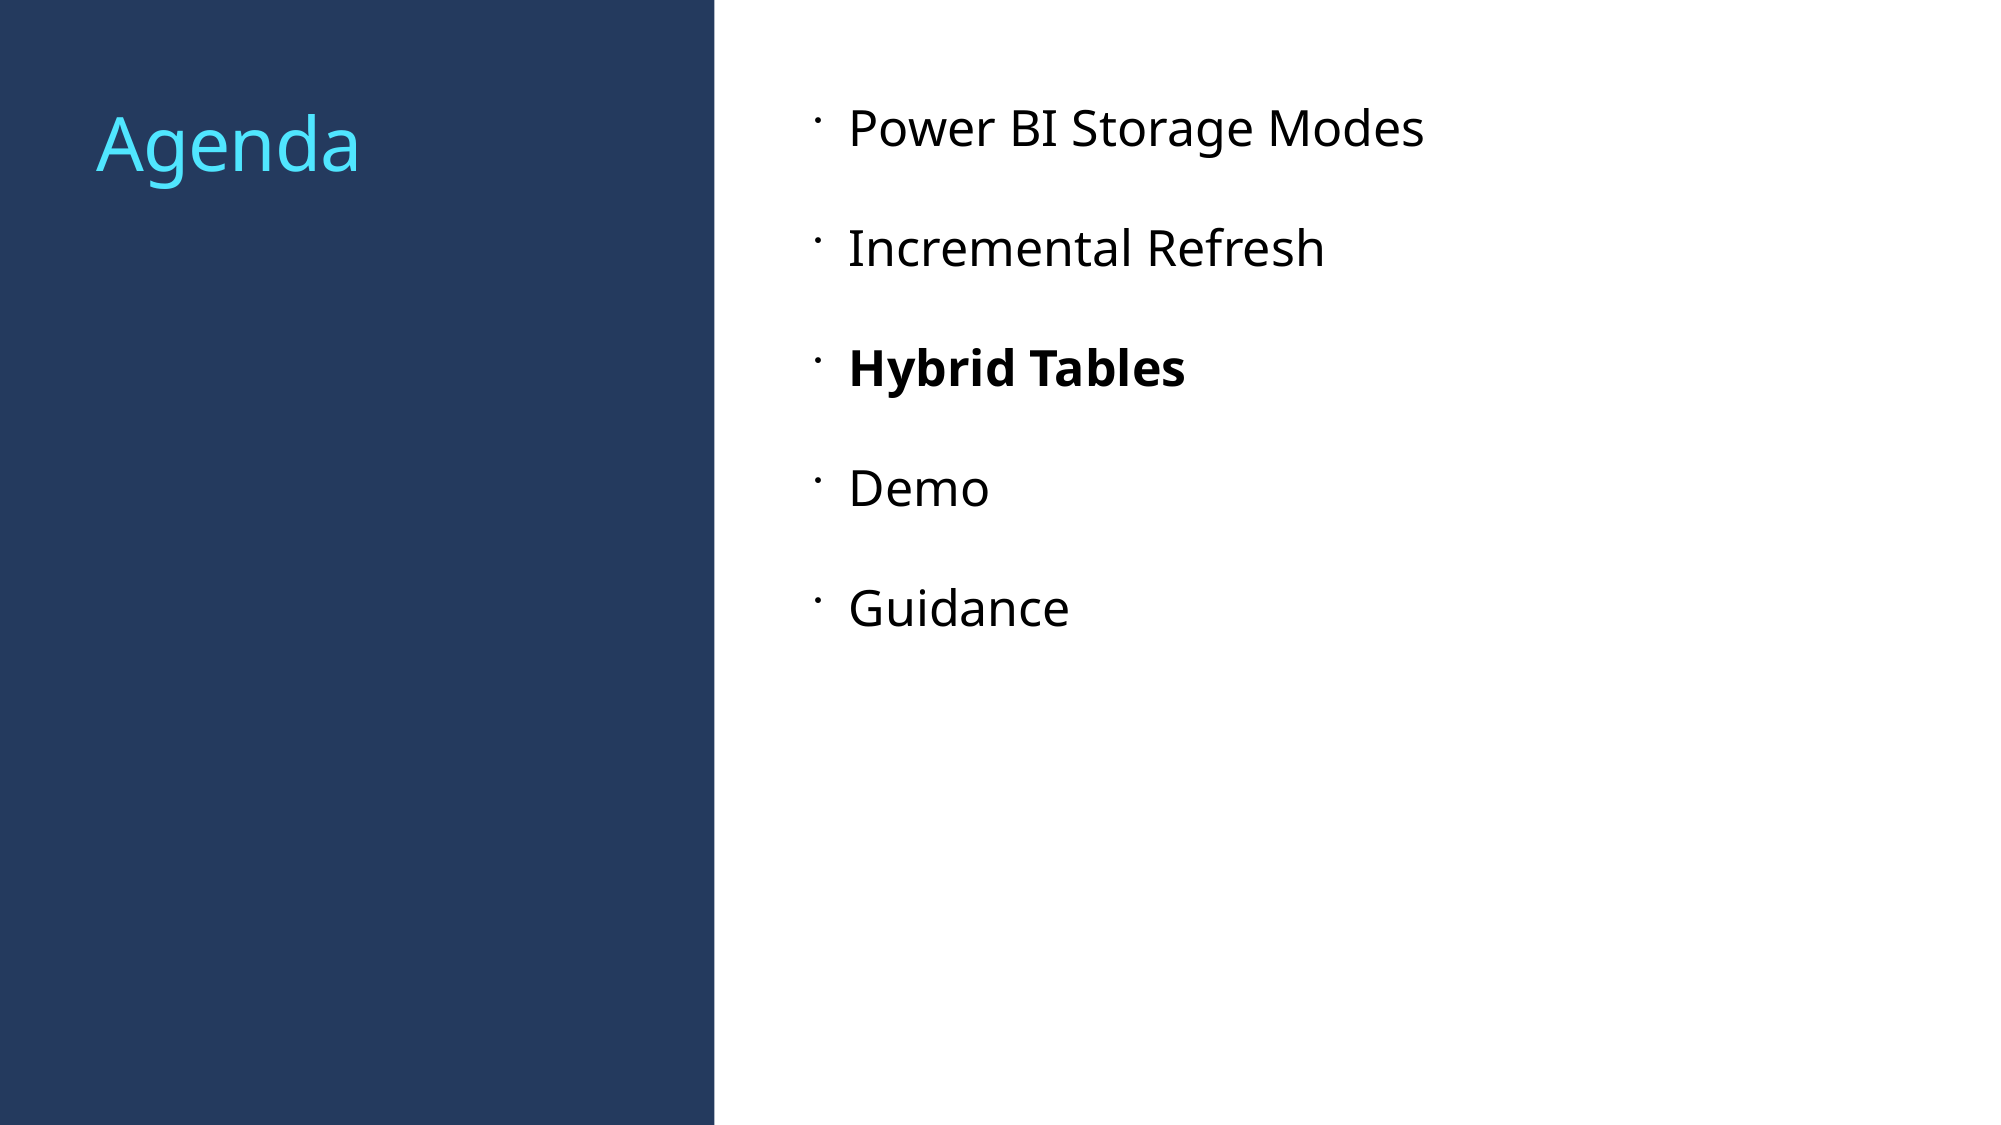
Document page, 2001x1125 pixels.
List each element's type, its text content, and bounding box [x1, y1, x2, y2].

list Power BI Storage Modes Incremental Refresh Hybrid Tables Demo Guidance [810, 96, 1905, 1029]
title Agenda [96, 96, 619, 608]
